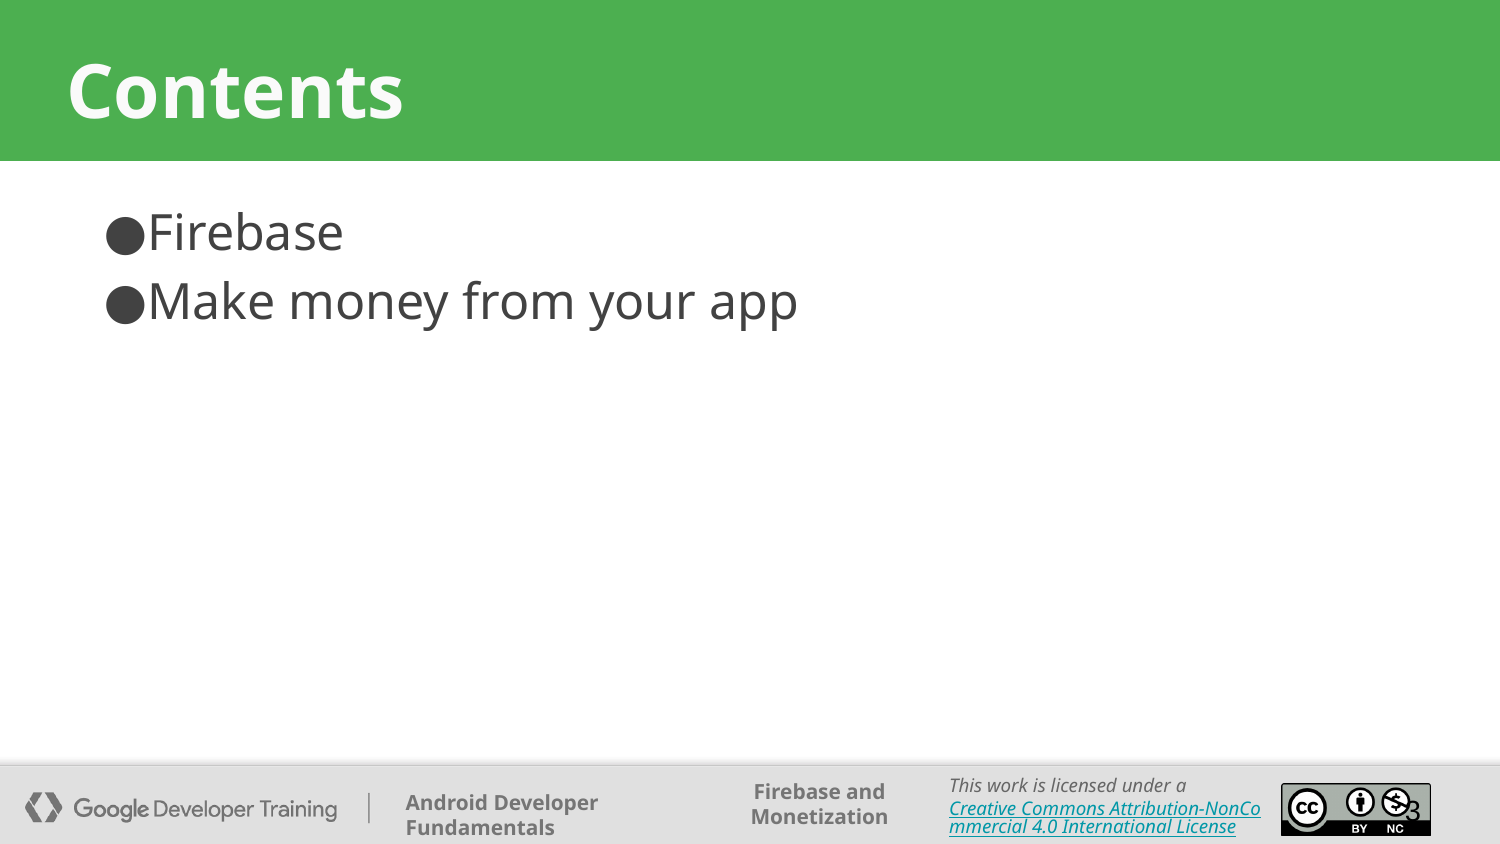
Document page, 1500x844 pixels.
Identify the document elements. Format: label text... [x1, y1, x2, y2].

list Firebase Make money from your app [51, 176, 1449, 737]
title Contents [51, 28, 1449, 122]
picture [0, 161, 1500, 844]
slide_number ‹#› [1389, 777, 1480, 842]
